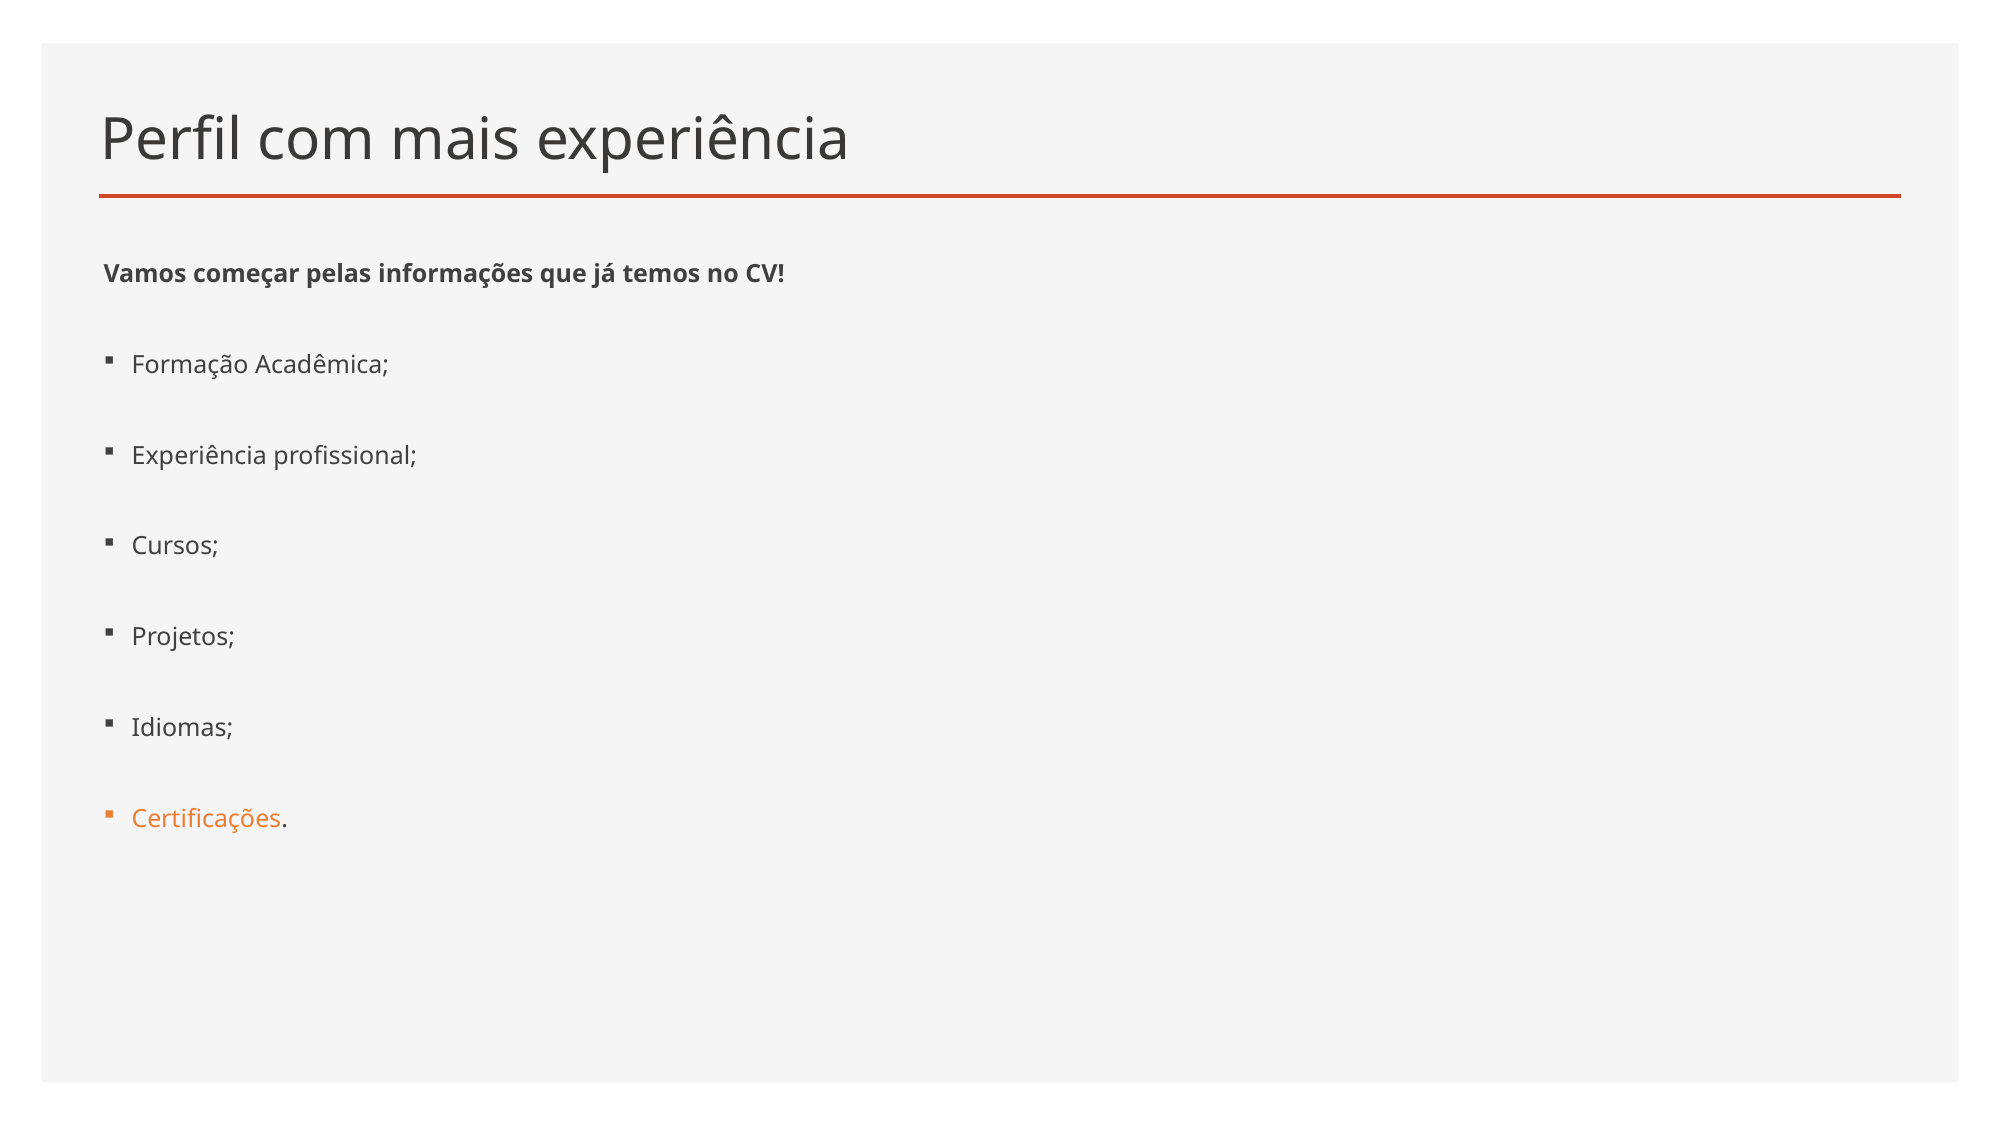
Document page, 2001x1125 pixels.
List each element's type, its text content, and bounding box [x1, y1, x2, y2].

title Perfil com mais experiência [85, 73, 1214, 179]
list Vamos começar pelas informações que já temos no CV! Formação Acadêmica; Experiência profissional; Cursos; Projetos; Idiomas; Certificações. [88, 235, 813, 888]
